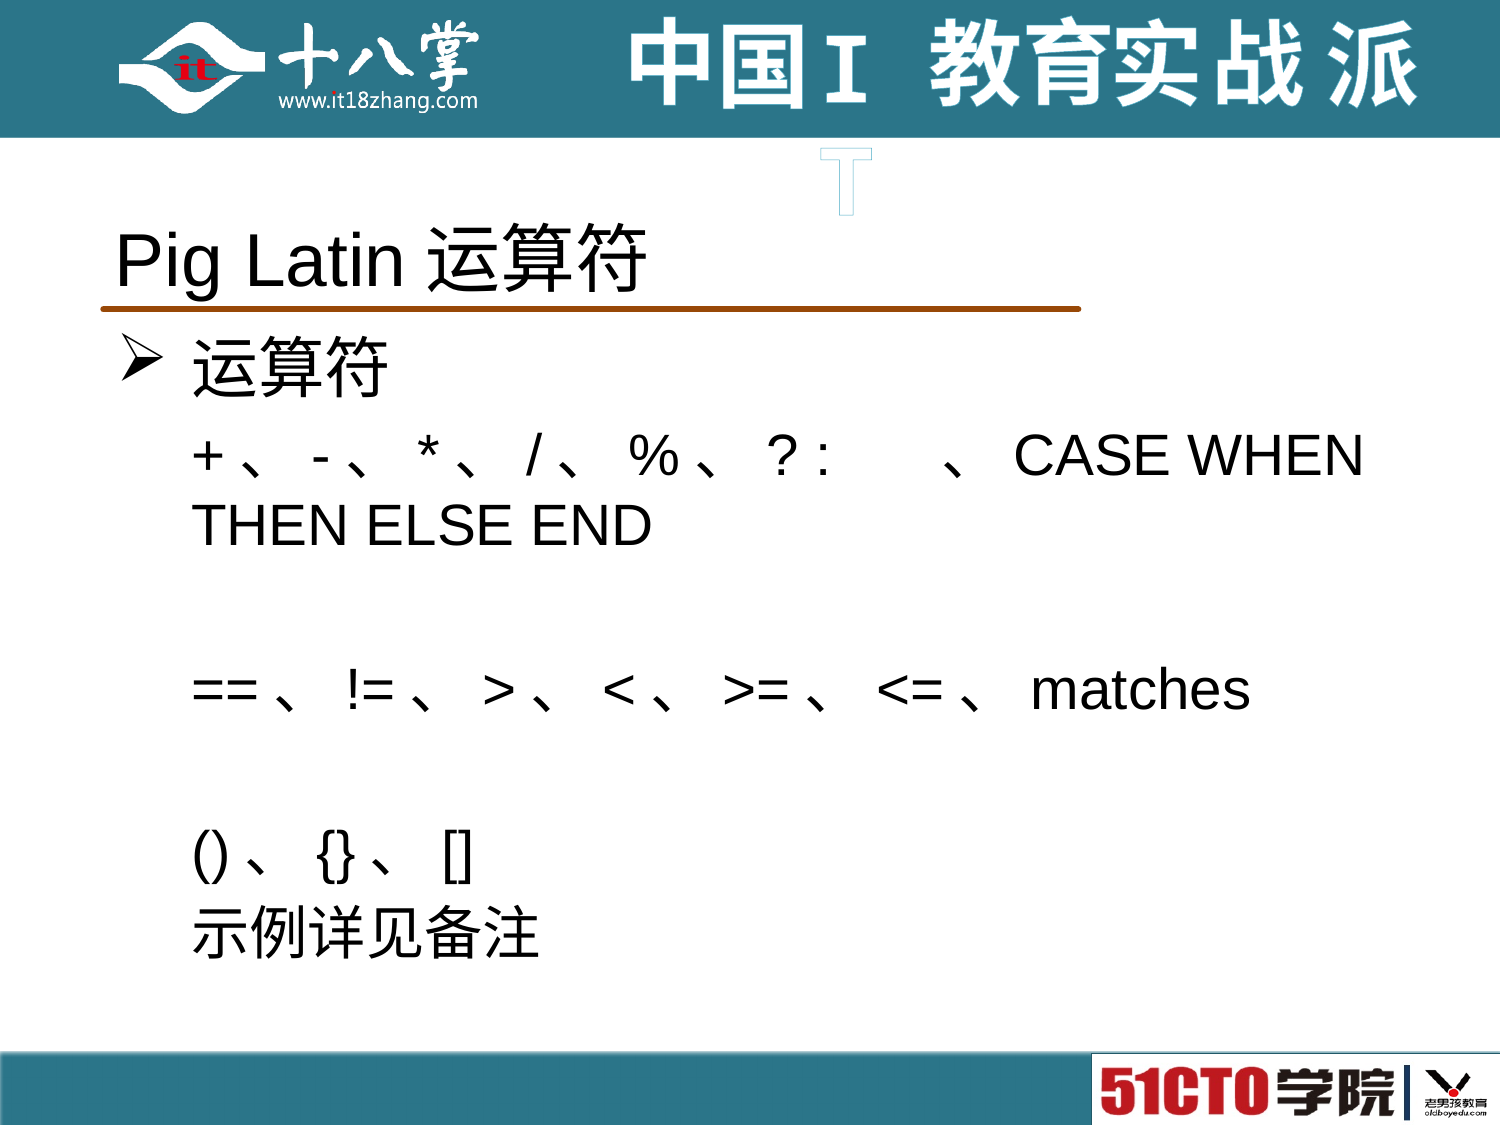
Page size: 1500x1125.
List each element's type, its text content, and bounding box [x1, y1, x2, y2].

list 运算符 +、-、*、/、%、? : 、CASE WHEN THEN ELSE END ==、!=、>、<、>=、<=、matches ()、{}、[] 示例详见备注 [101, 318, 1424, 1035]
picture [119, 20, 479, 114]
picture [1092, 1054, 1500, 1125]
title Pig Latin运算符 [100, 204, 1424, 303]
